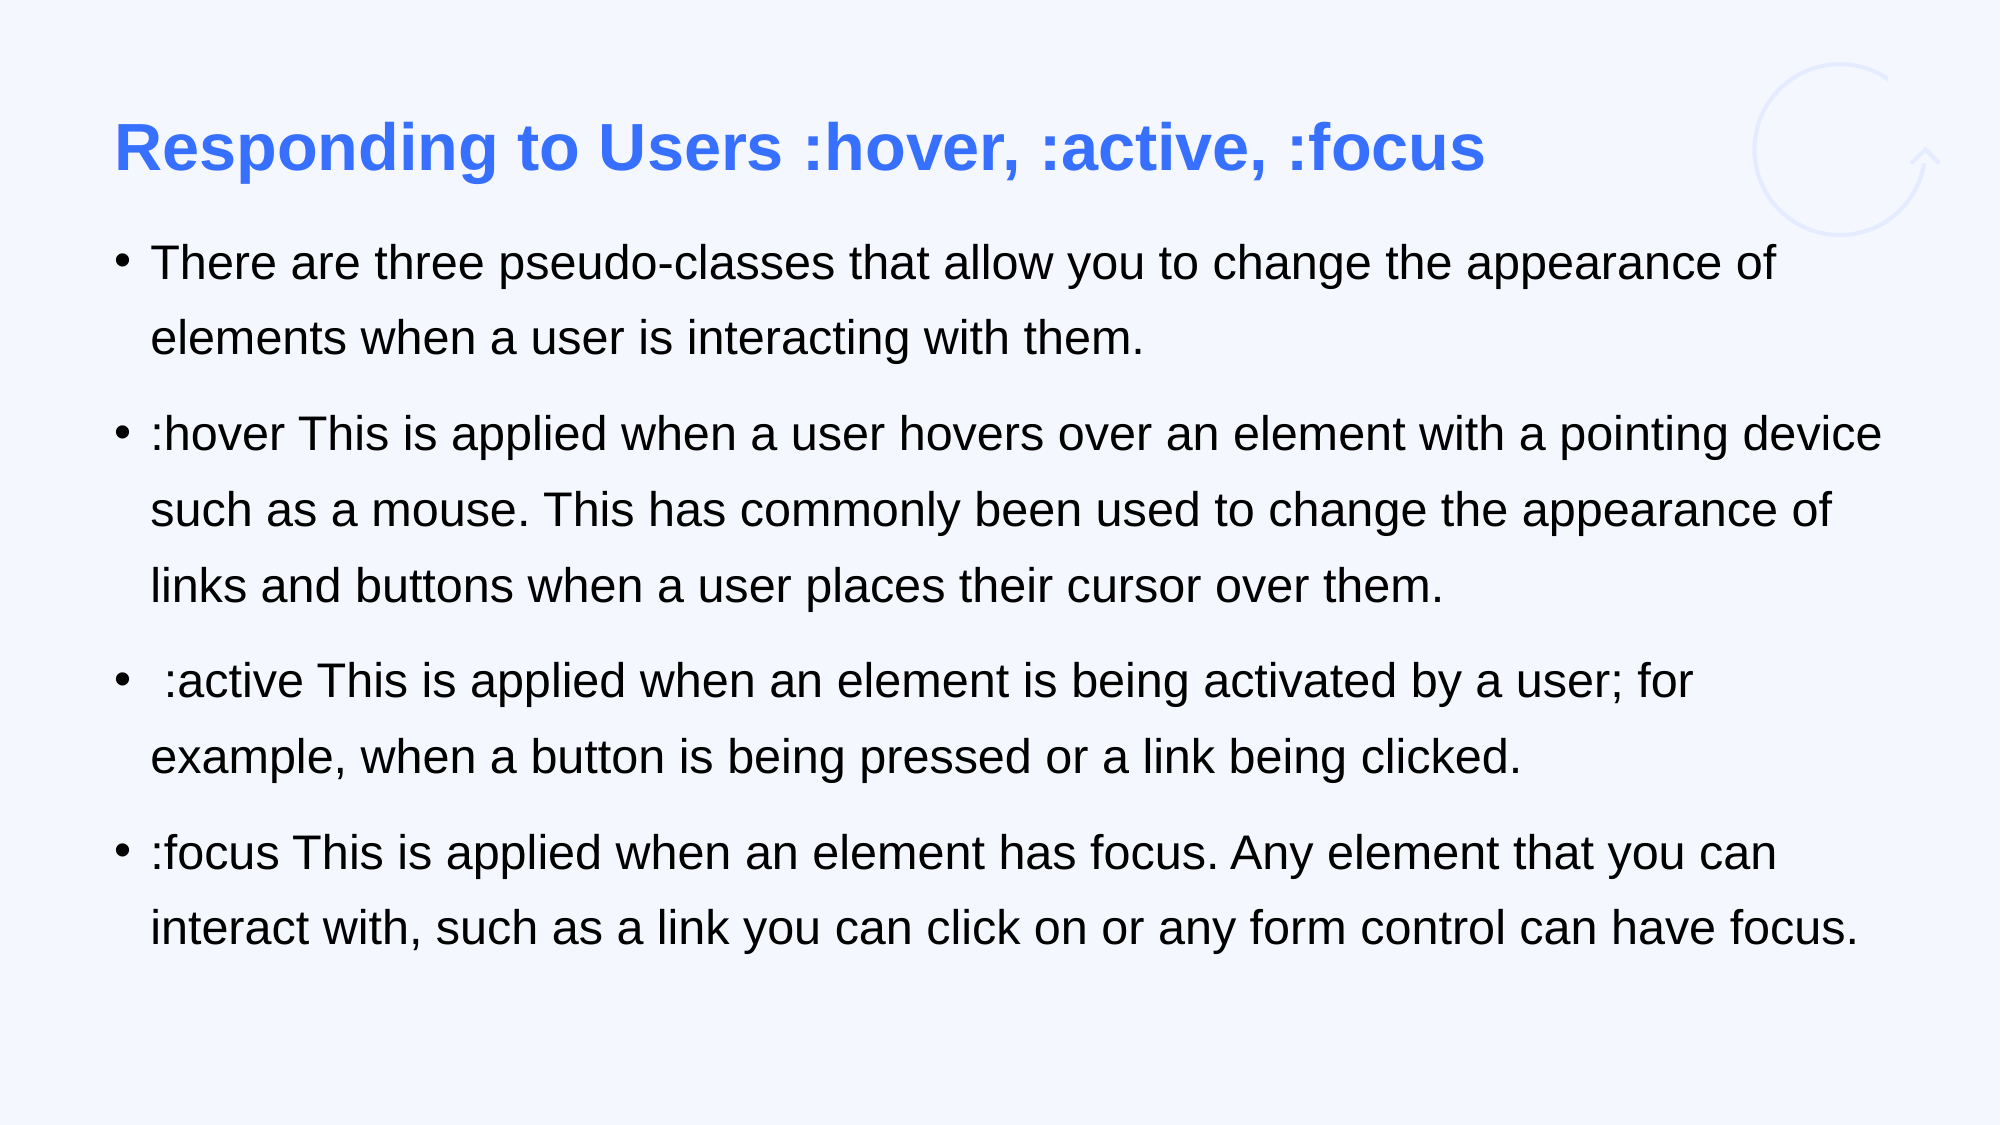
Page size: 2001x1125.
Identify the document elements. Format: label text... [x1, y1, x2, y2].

title Responding to Users :hover, :active, :focus [114, 65, 1886, 184]
list There are three pseudo-classes that allow you to change the appearance of elements when a user is interacting with them. :hover This is applied when a user hovers over an element with a pointing device such as a mouse. This has commonly been used to change the appearance of links and buttons when a user places their cursor over them. :active This is applied when an element is being activated by a user; for example, when a button is being pressed or a link being clicked. :focus This is applied when an element has focus. Any element that you can interact with, such as a link you can click on or any form control can have focus. [114, 213, 1886, 1013]
